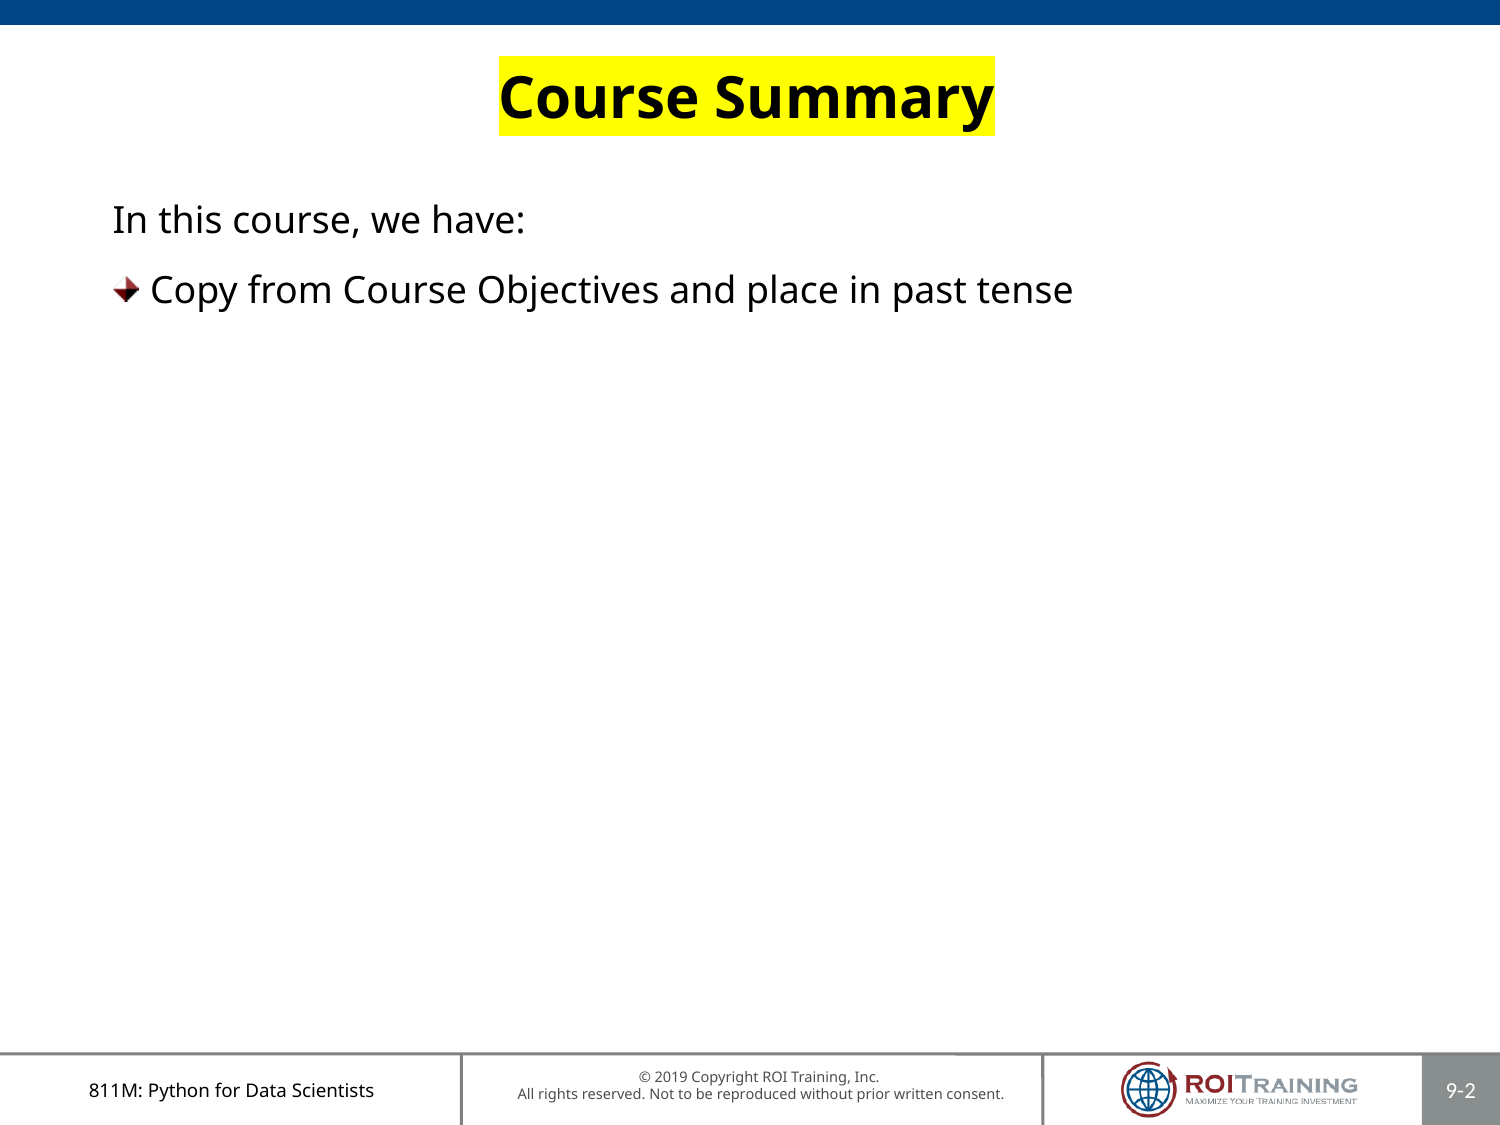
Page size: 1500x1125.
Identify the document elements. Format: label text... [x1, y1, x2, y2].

picture [112, 275, 139, 302]
picture [1113, 1060, 1362, 1118]
title Course Summary [172, 43, 1322, 147]
list In this course, we have: Copy from Course Objectives and place in past tense [97, 188, 1413, 1020]
